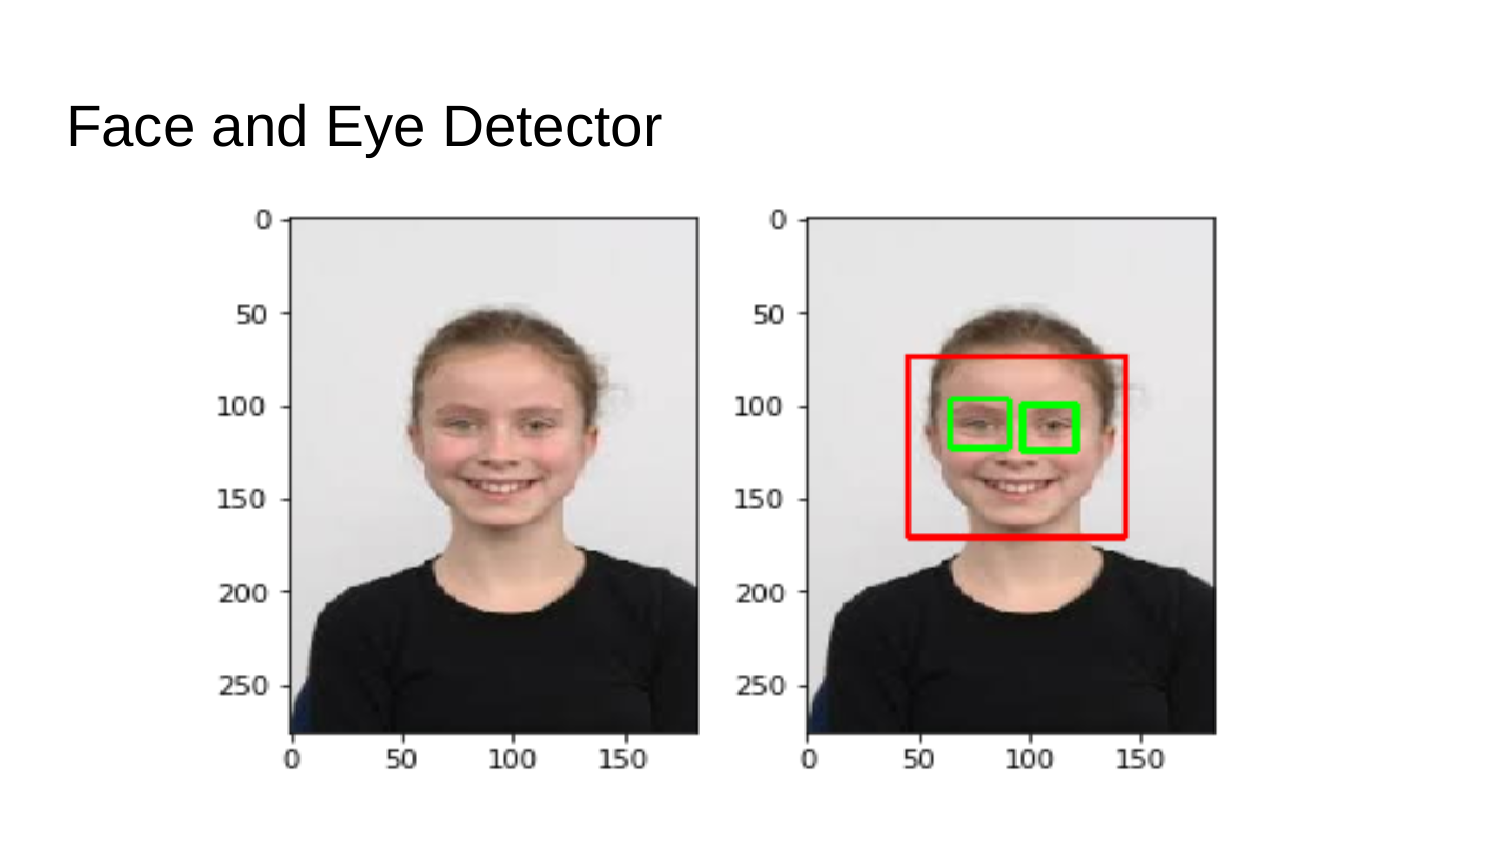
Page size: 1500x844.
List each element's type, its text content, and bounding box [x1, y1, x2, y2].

title Face and Eye Detector [51, 72, 1449, 167]
picture [196, 193, 1243, 778]
